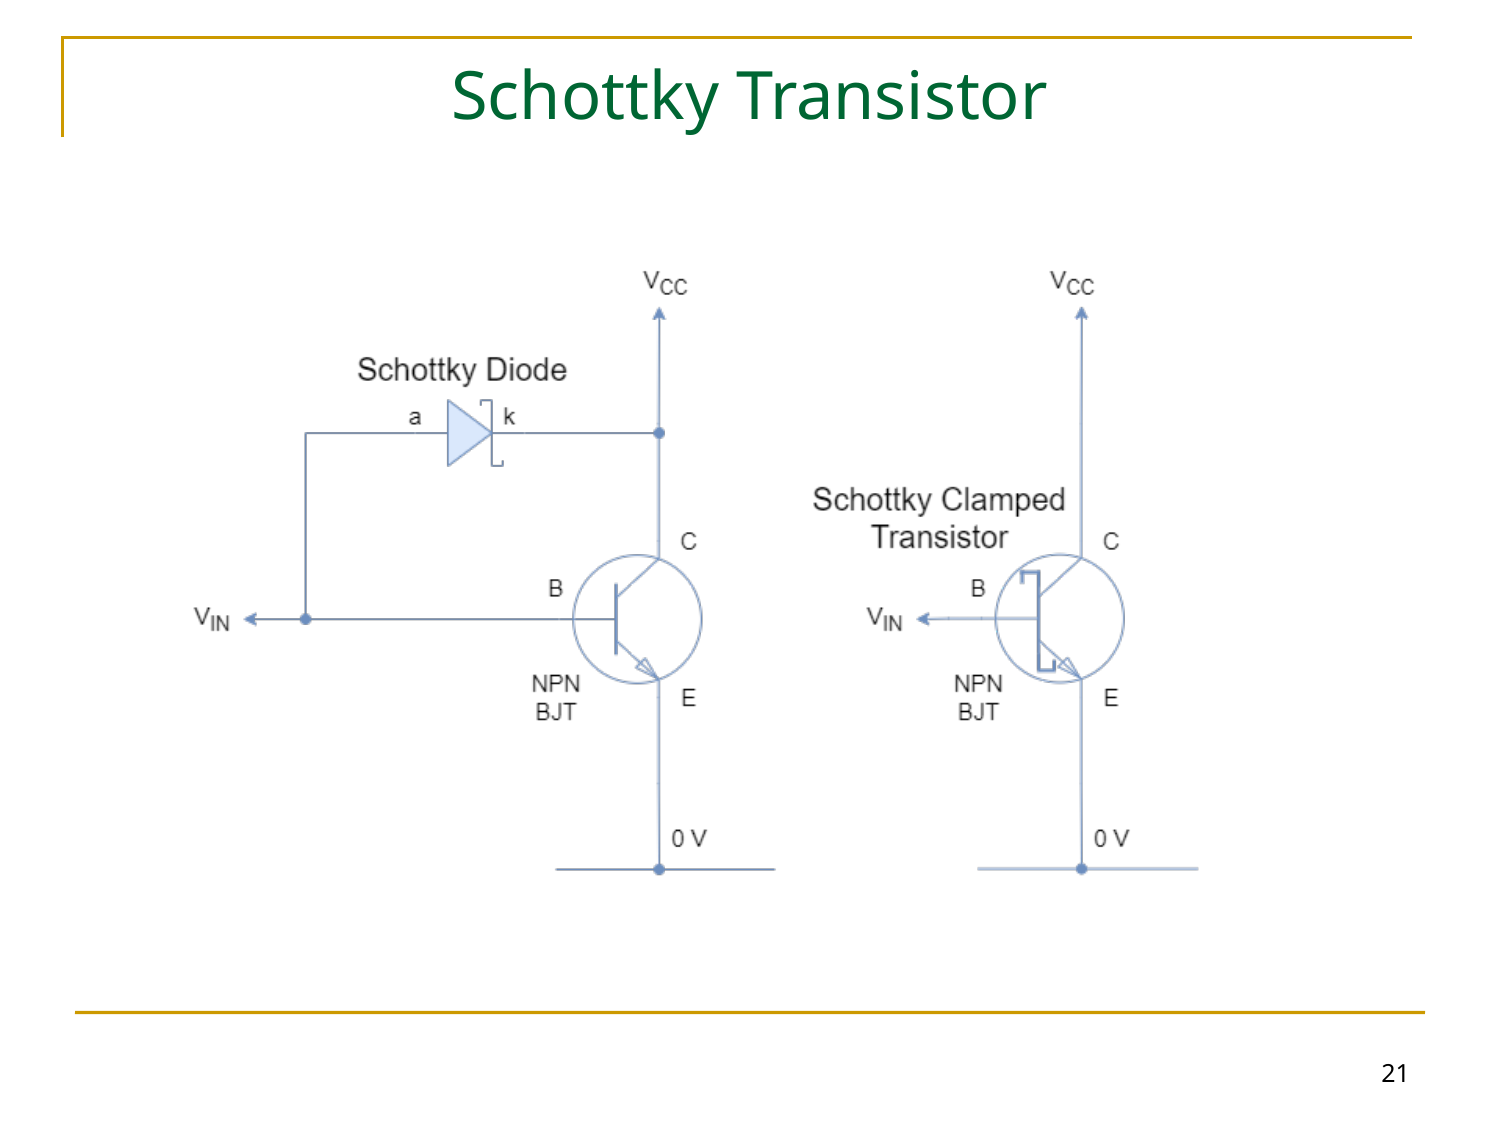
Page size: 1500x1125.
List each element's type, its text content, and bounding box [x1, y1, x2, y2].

picture [133, 212, 1247, 930]
title Schottky Transistor [75, 45, 1425, 233]
slide_number 21 [1074, 1023, 1426, 1100]
